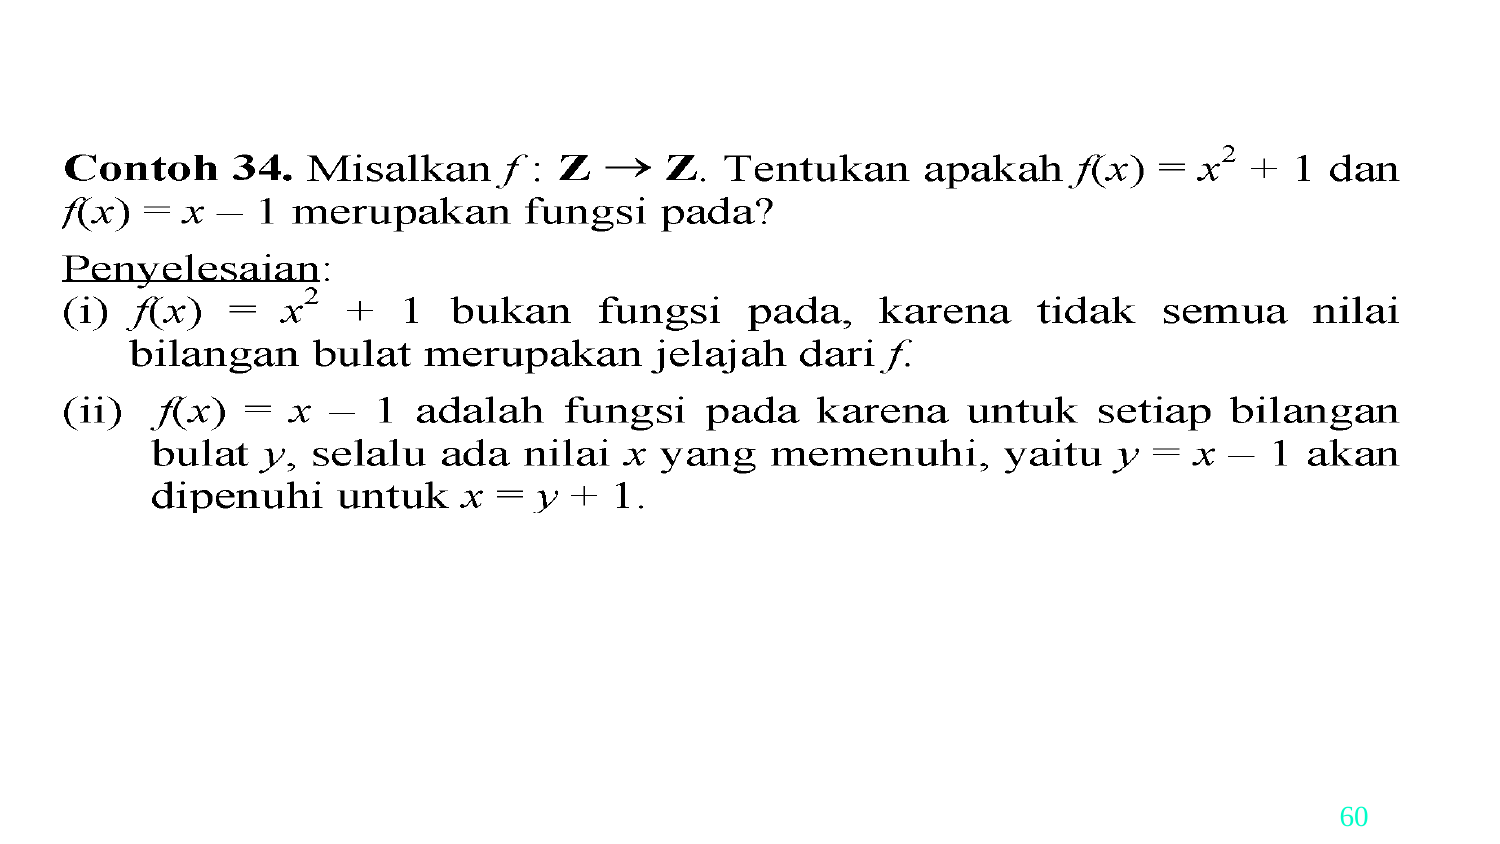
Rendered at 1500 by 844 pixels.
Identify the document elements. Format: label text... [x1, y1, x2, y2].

picture [62, 140, 1401, 514]
text_box 60 [1071, 783, 1385, 840]
